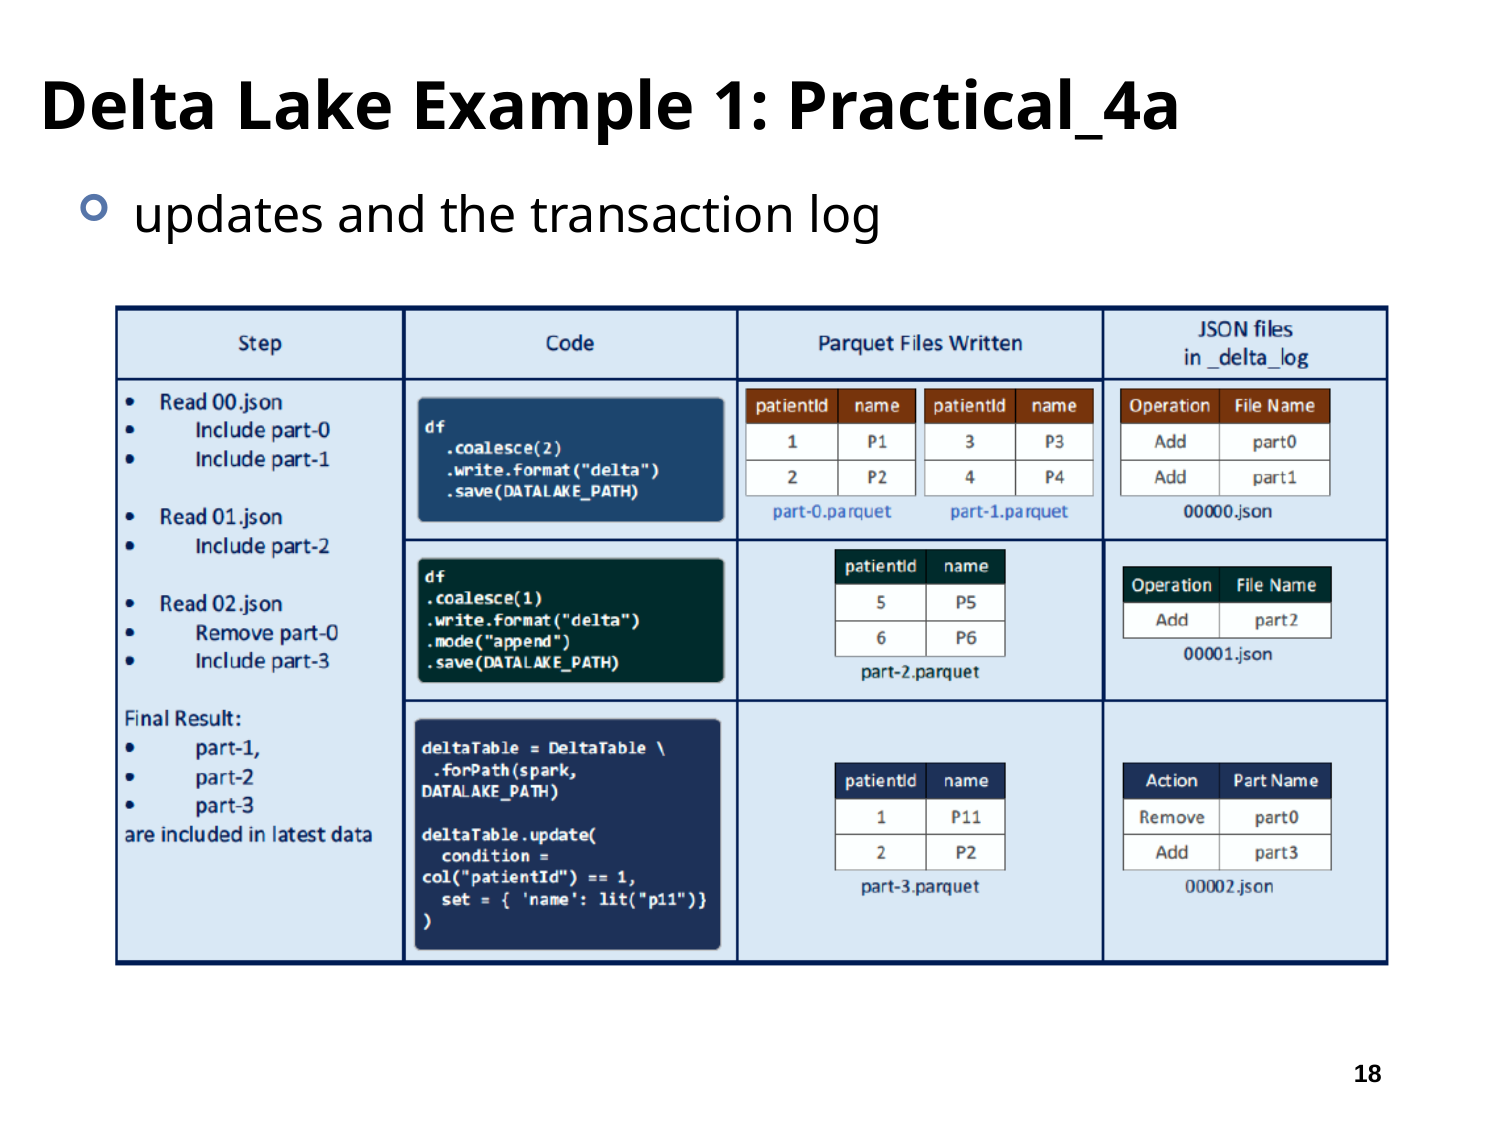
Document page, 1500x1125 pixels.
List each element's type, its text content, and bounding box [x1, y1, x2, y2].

list updates and the transaction log [62, 188, 1451, 1013]
slide_number 18 [1059, 1042, 1397, 1103]
title Delta Lake Example 1: Practical_4a [24, 18, 1451, 188]
picture [93, 299, 1407, 984]
